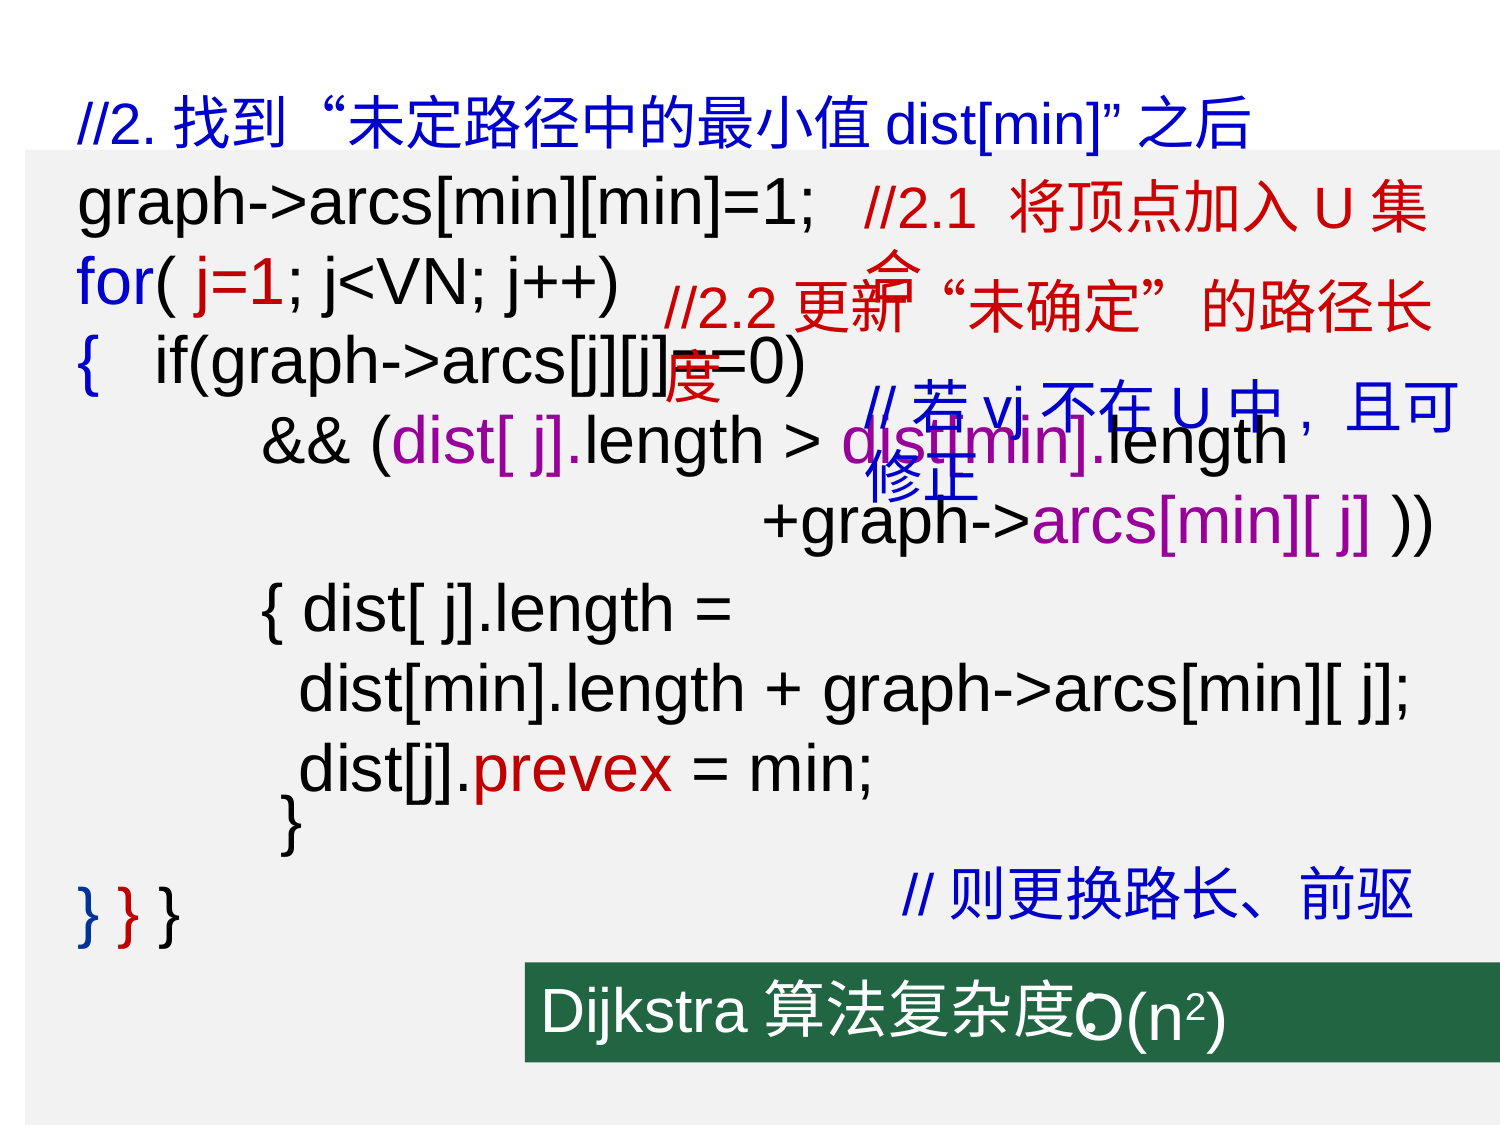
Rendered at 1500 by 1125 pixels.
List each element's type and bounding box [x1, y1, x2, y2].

text_box [24, 78, 1500, 1125]
